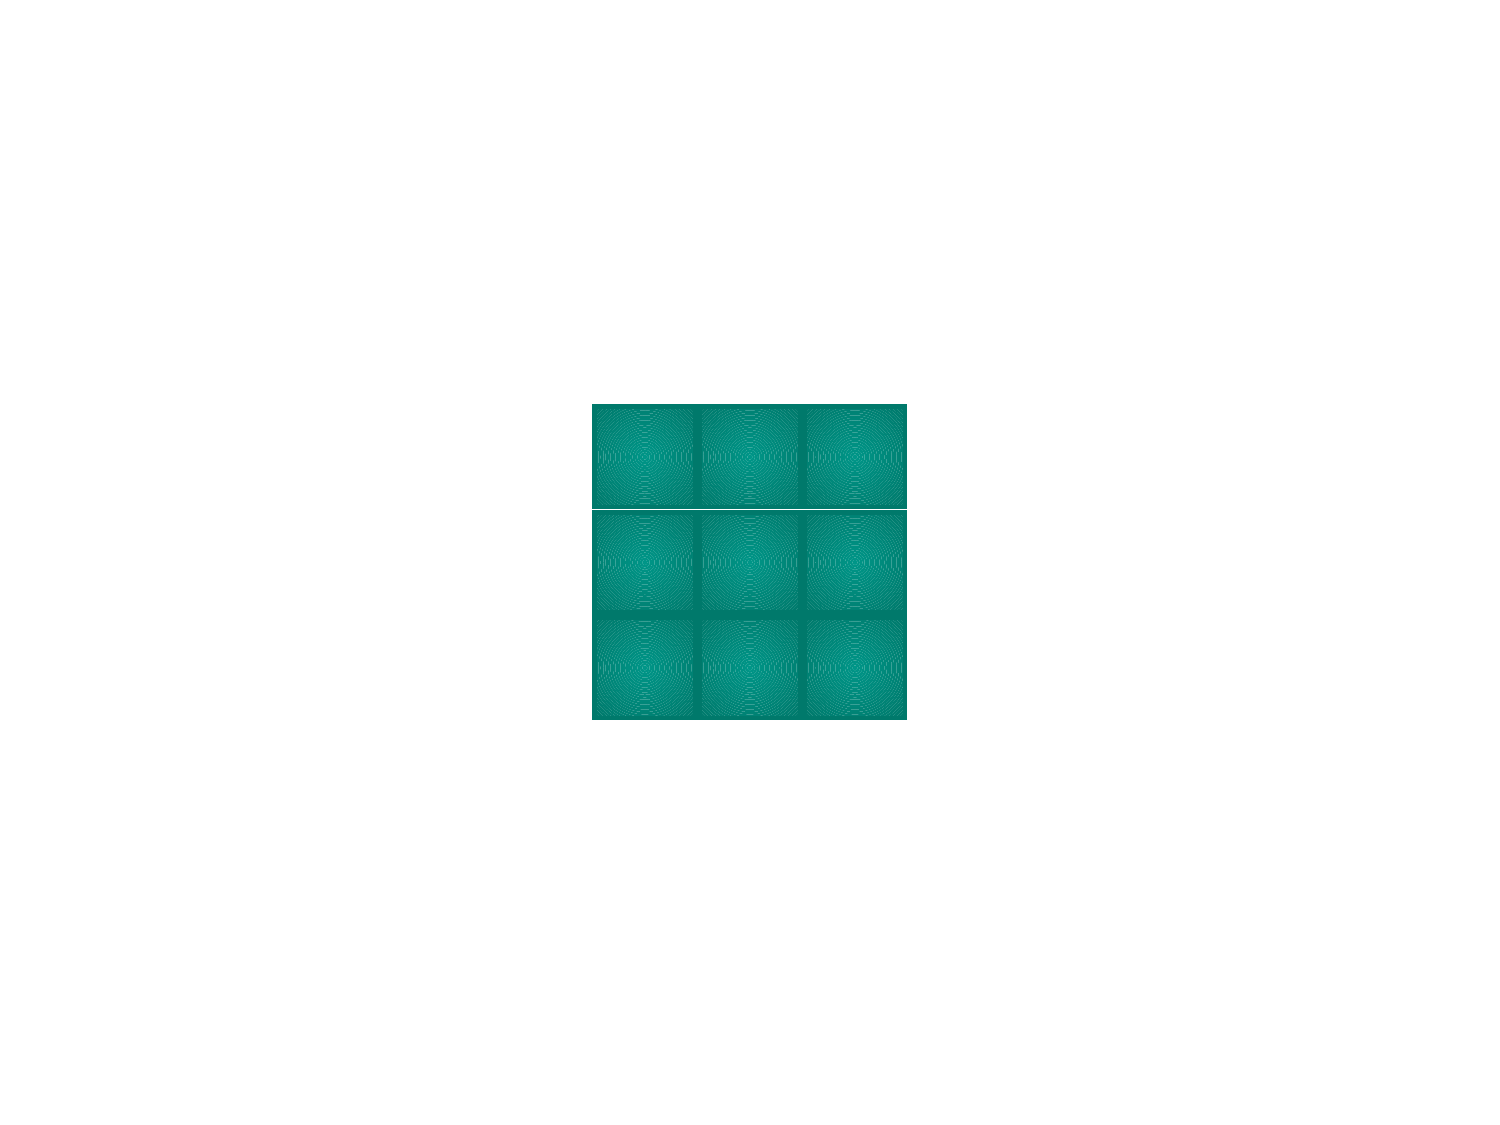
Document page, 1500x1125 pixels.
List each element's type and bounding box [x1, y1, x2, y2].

text_box [594, 511, 696, 614]
text_box [804, 617, 906, 719]
text_box [699, 617, 801, 719]
text_box [804, 511, 906, 614]
text_box [699, 511, 801, 614]
text_box [594, 406, 696, 508]
text_box [804, 406, 906, 508]
text_box [699, 406, 801, 508]
text_box [594, 617, 696, 719]
